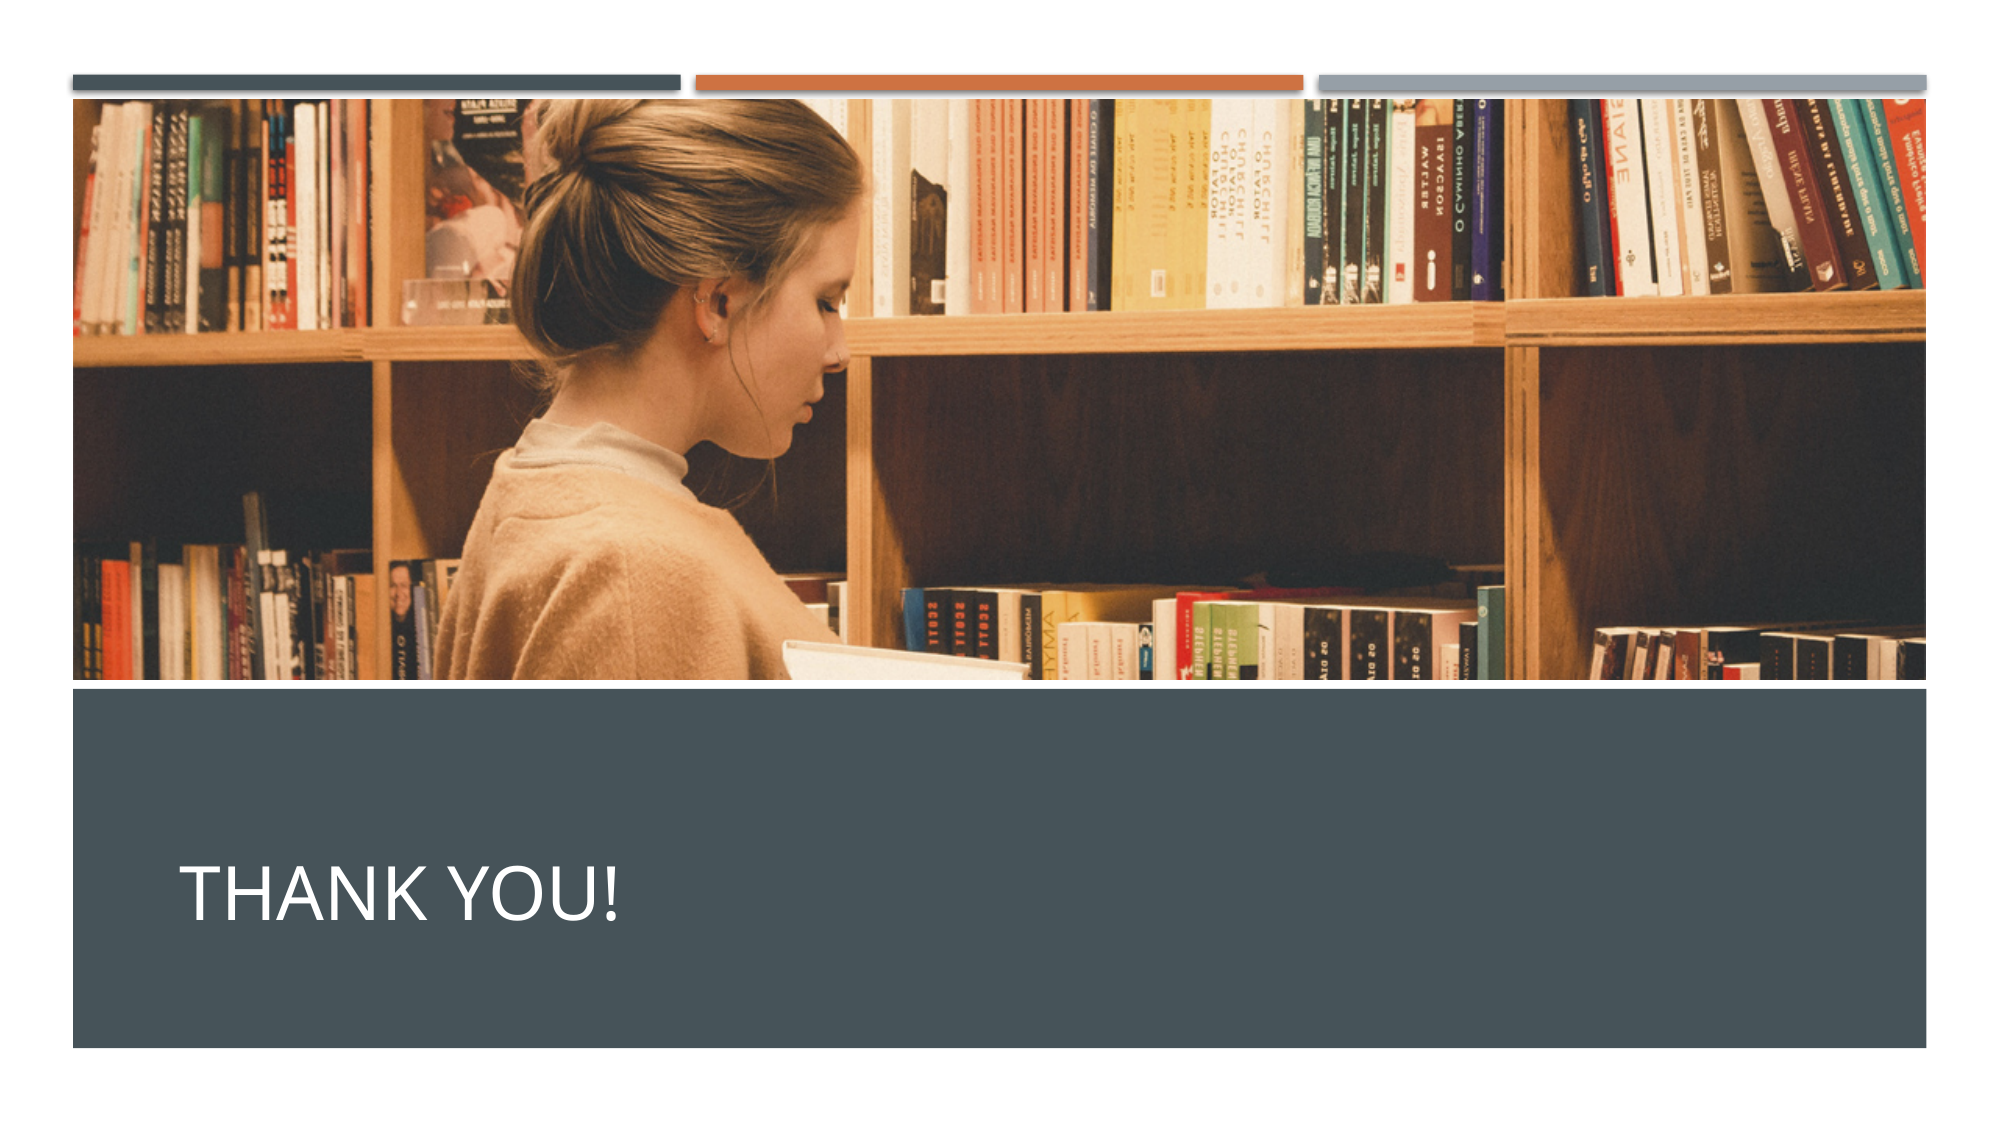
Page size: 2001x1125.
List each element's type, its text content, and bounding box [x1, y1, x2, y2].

title THANK YOU! [164, 780, 1705, 943]
picture [73, 98, 1926, 681]
